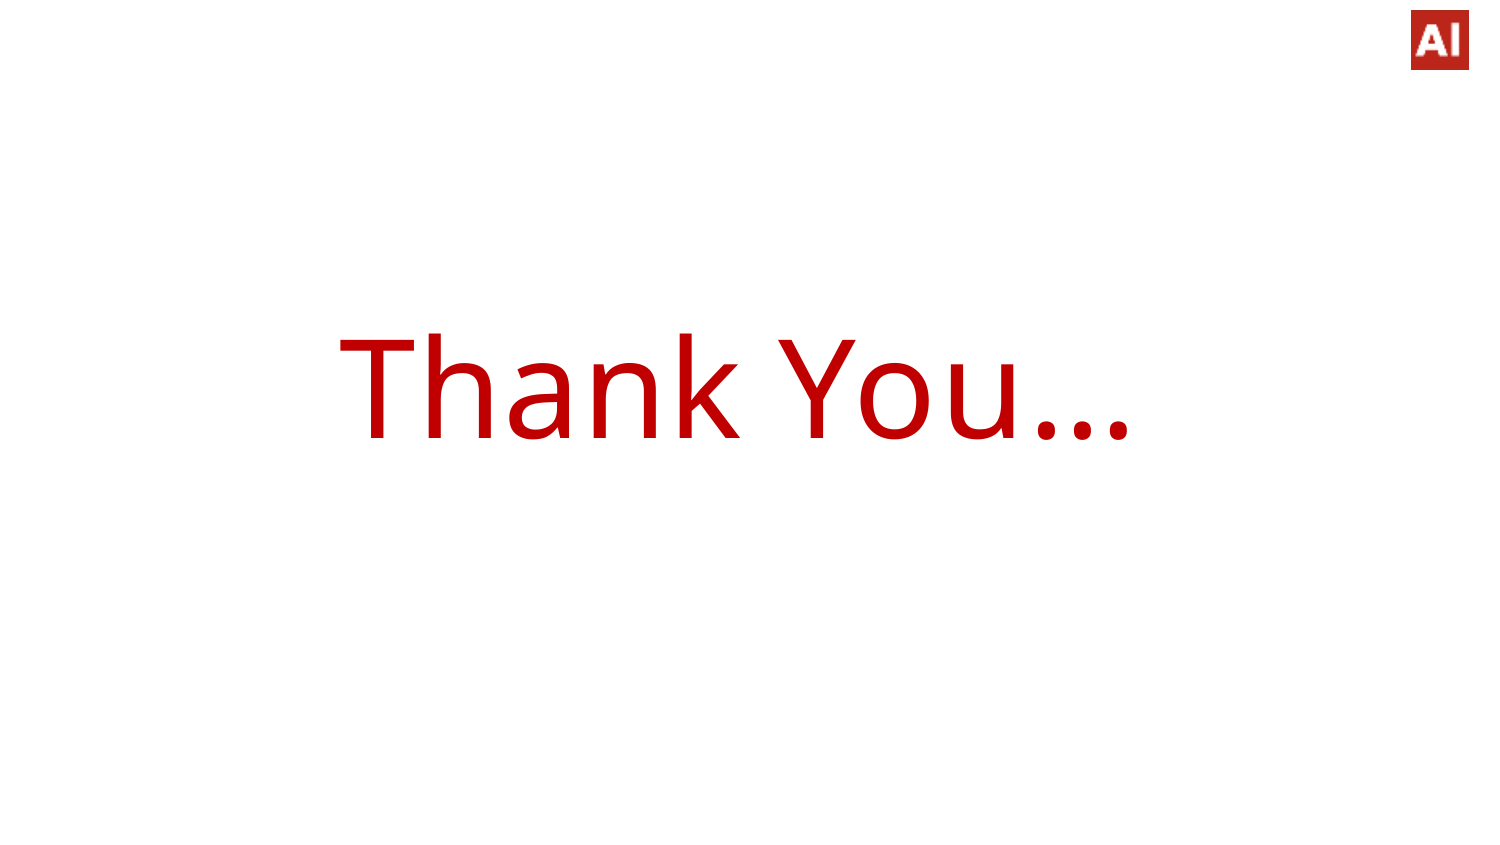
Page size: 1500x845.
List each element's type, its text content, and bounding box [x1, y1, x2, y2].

picture [1411, 10, 1469, 70]
title Thank You… [338, 298, 1162, 466]
